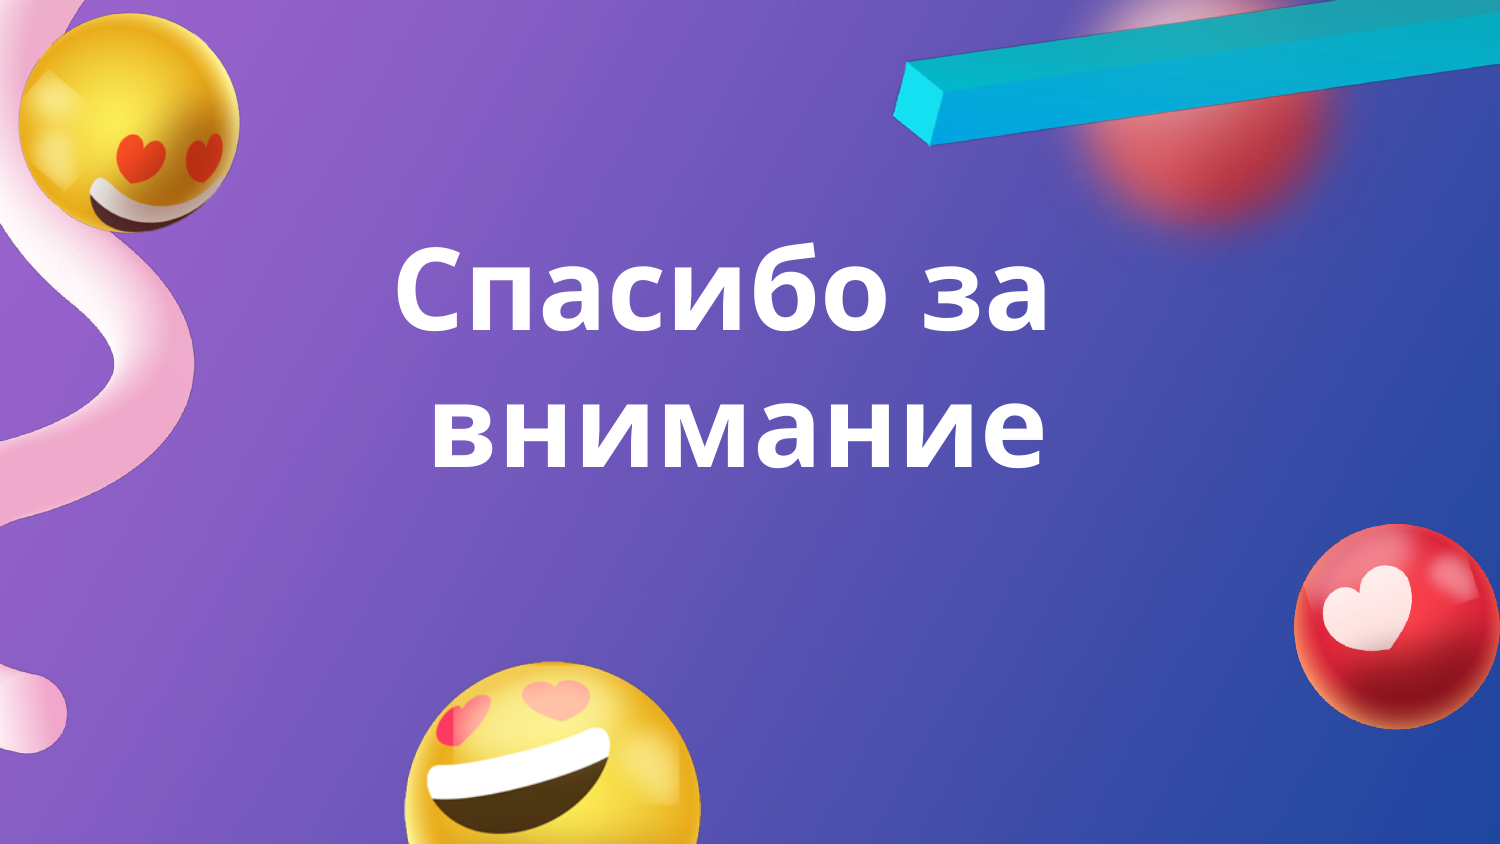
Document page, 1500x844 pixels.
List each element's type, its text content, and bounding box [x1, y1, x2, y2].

picture [0, 0, 1500, 844]
title Спасибо за внимание [89, 41, 1356, 665]
